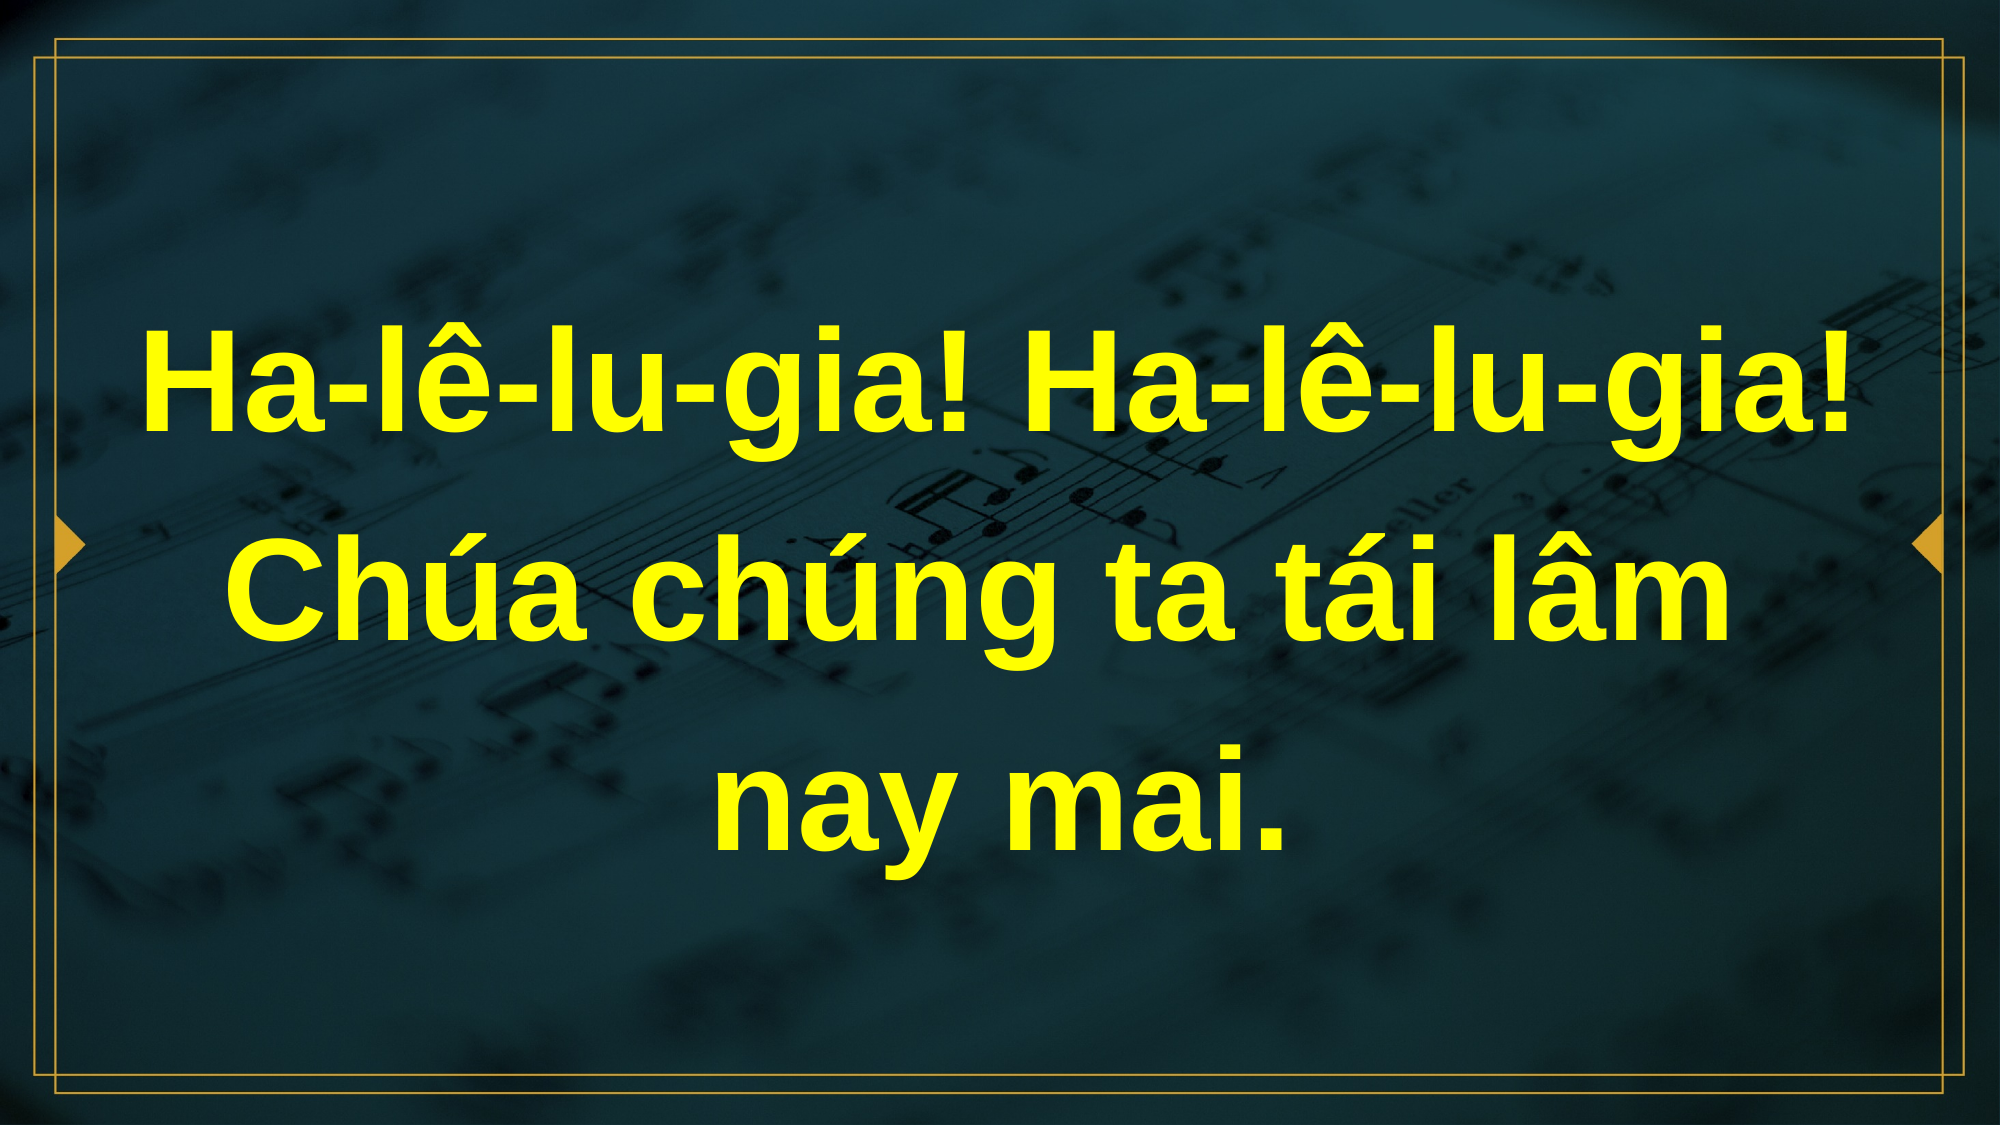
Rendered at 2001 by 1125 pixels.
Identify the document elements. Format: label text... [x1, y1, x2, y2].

picture [0, 0, 2000, 1125]
title Ha-lê-lu-gia! Ha-lê-lu-gia! Chúa chúng ta tái lâm nay mai. [55, 53, 1945, 1077]
